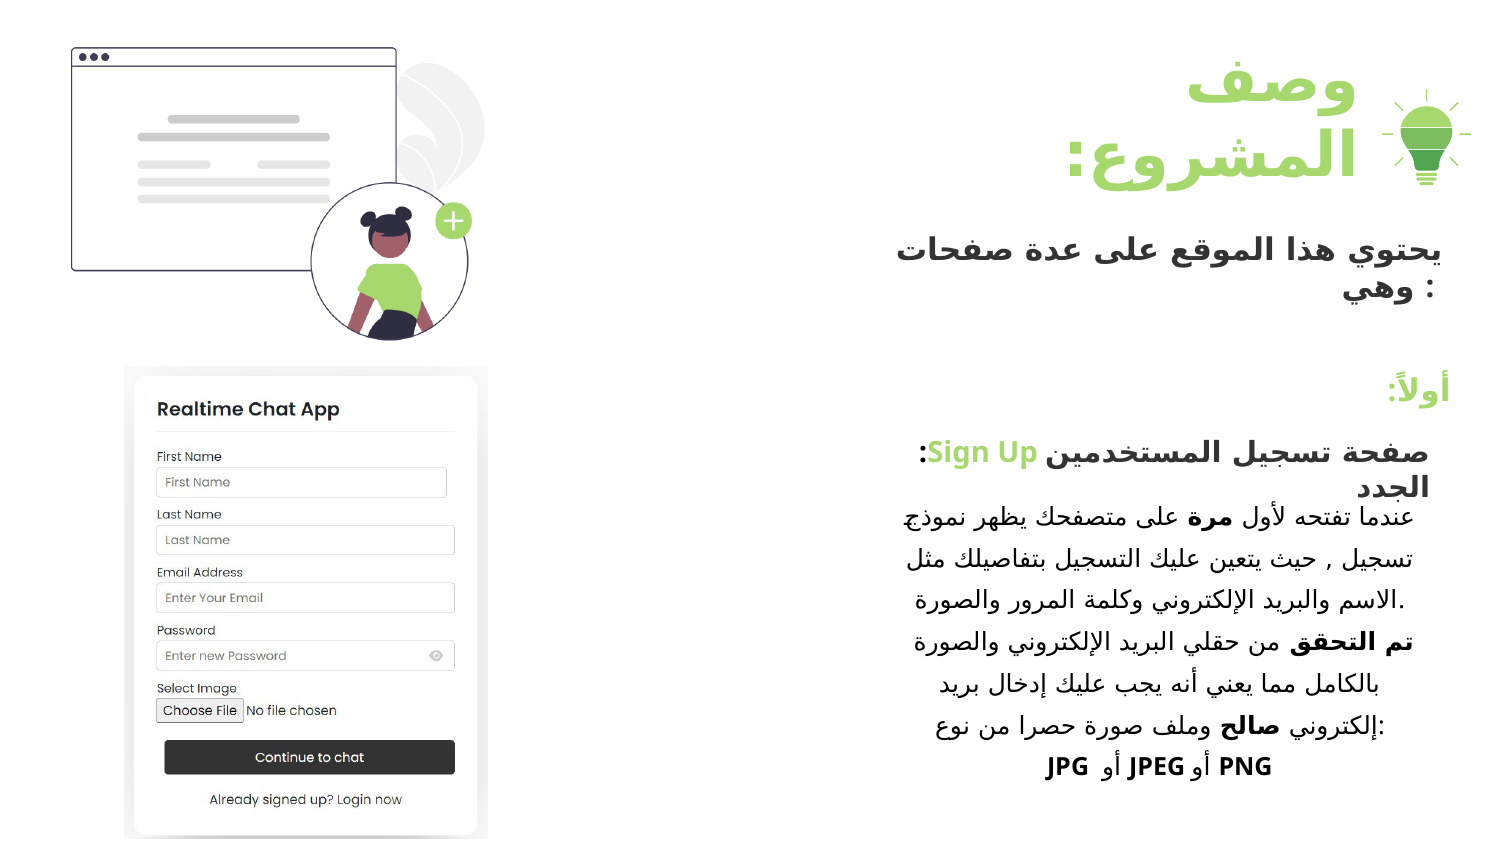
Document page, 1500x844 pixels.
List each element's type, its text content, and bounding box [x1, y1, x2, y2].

picture [0, 0, 557, 839]
text_box يحتوي هذا الموقع على عدة صفحات وهي : [822, 221, 1458, 312]
text_box :Sign Up صفحة تسجيل المستخدمين الجدد [863, 426, 1445, 511]
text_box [1381, 88, 1472, 186]
title وصف المشروع: [944, 104, 1360, 189]
text_box :أولاً [1373, 363, 1466, 416]
text_box عندما تفتحه لأول مرة على متصفحك يظهر نموذج تسجيل , حيث يتعين عليك التسجيل بتفاصيلك مثل الاسم والبريد الإلكتروني وكلمة المرور والصورة. تم التحقق من حقلي البريد الإلكتروني والصورة بالكامل مما يعني أنه يجب عليك إدخال بريد إلكتروني صالح وملف صورة حصرا من نوع: JPG أو JPEG أو PNG [885, 481, 1434, 789]
